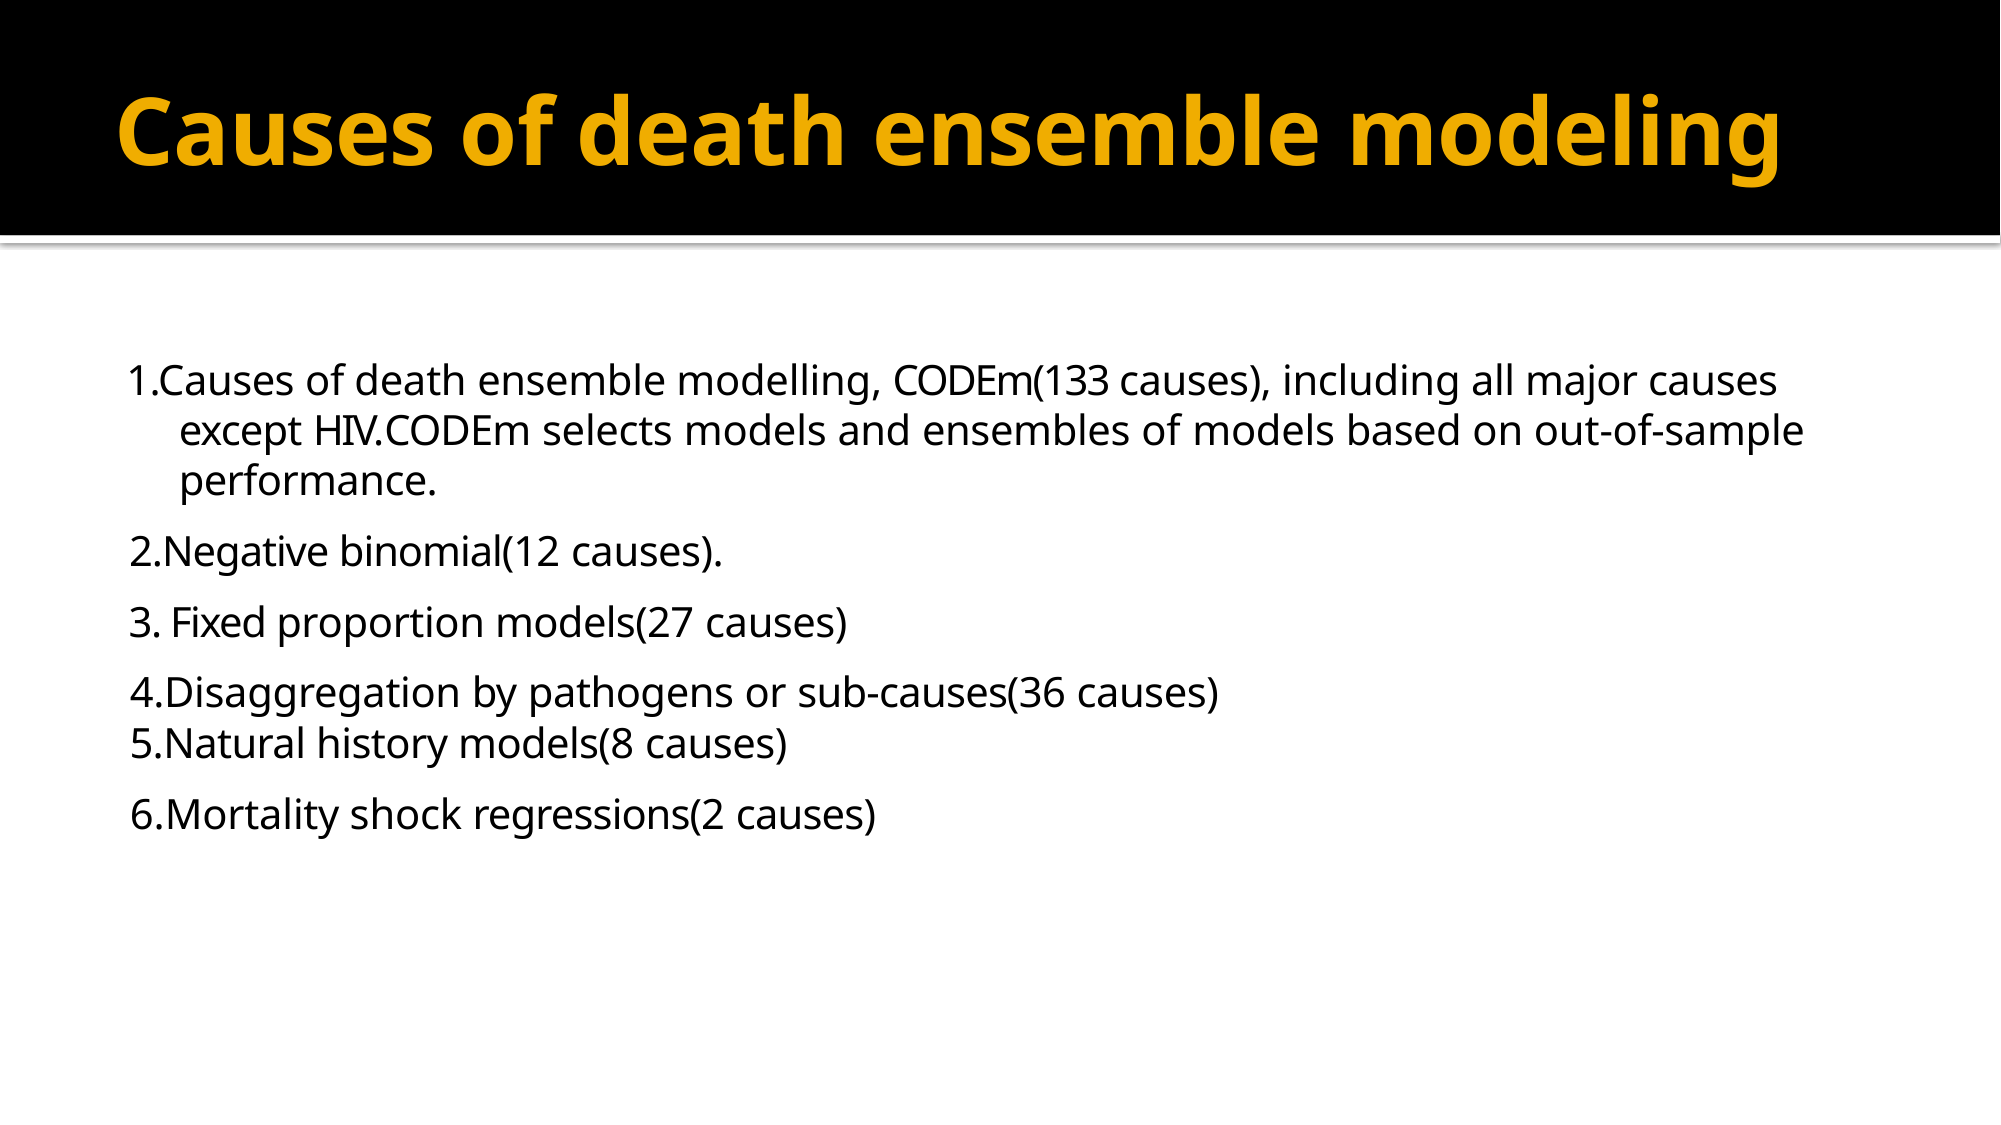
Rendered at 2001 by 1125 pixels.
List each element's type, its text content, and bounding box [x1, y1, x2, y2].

title Causes of death ensemble modeling [99, 25, 1900, 231]
list 1.Causes of death ensemble modelling, CODEm(133 causes), including all major causes except HIV.CODEm selects models and ensembles of models based on out-of-sample performance. 2.Negative binomial(12 causes). 3. Fixed proportion models(27 causes) 4.Disaggregation by pathogens or sub-causes(36 causes) 5.Natural history models(8 causes) 6.Mortality shock regressions(2 causes) [97, 338, 1898, 1098]
